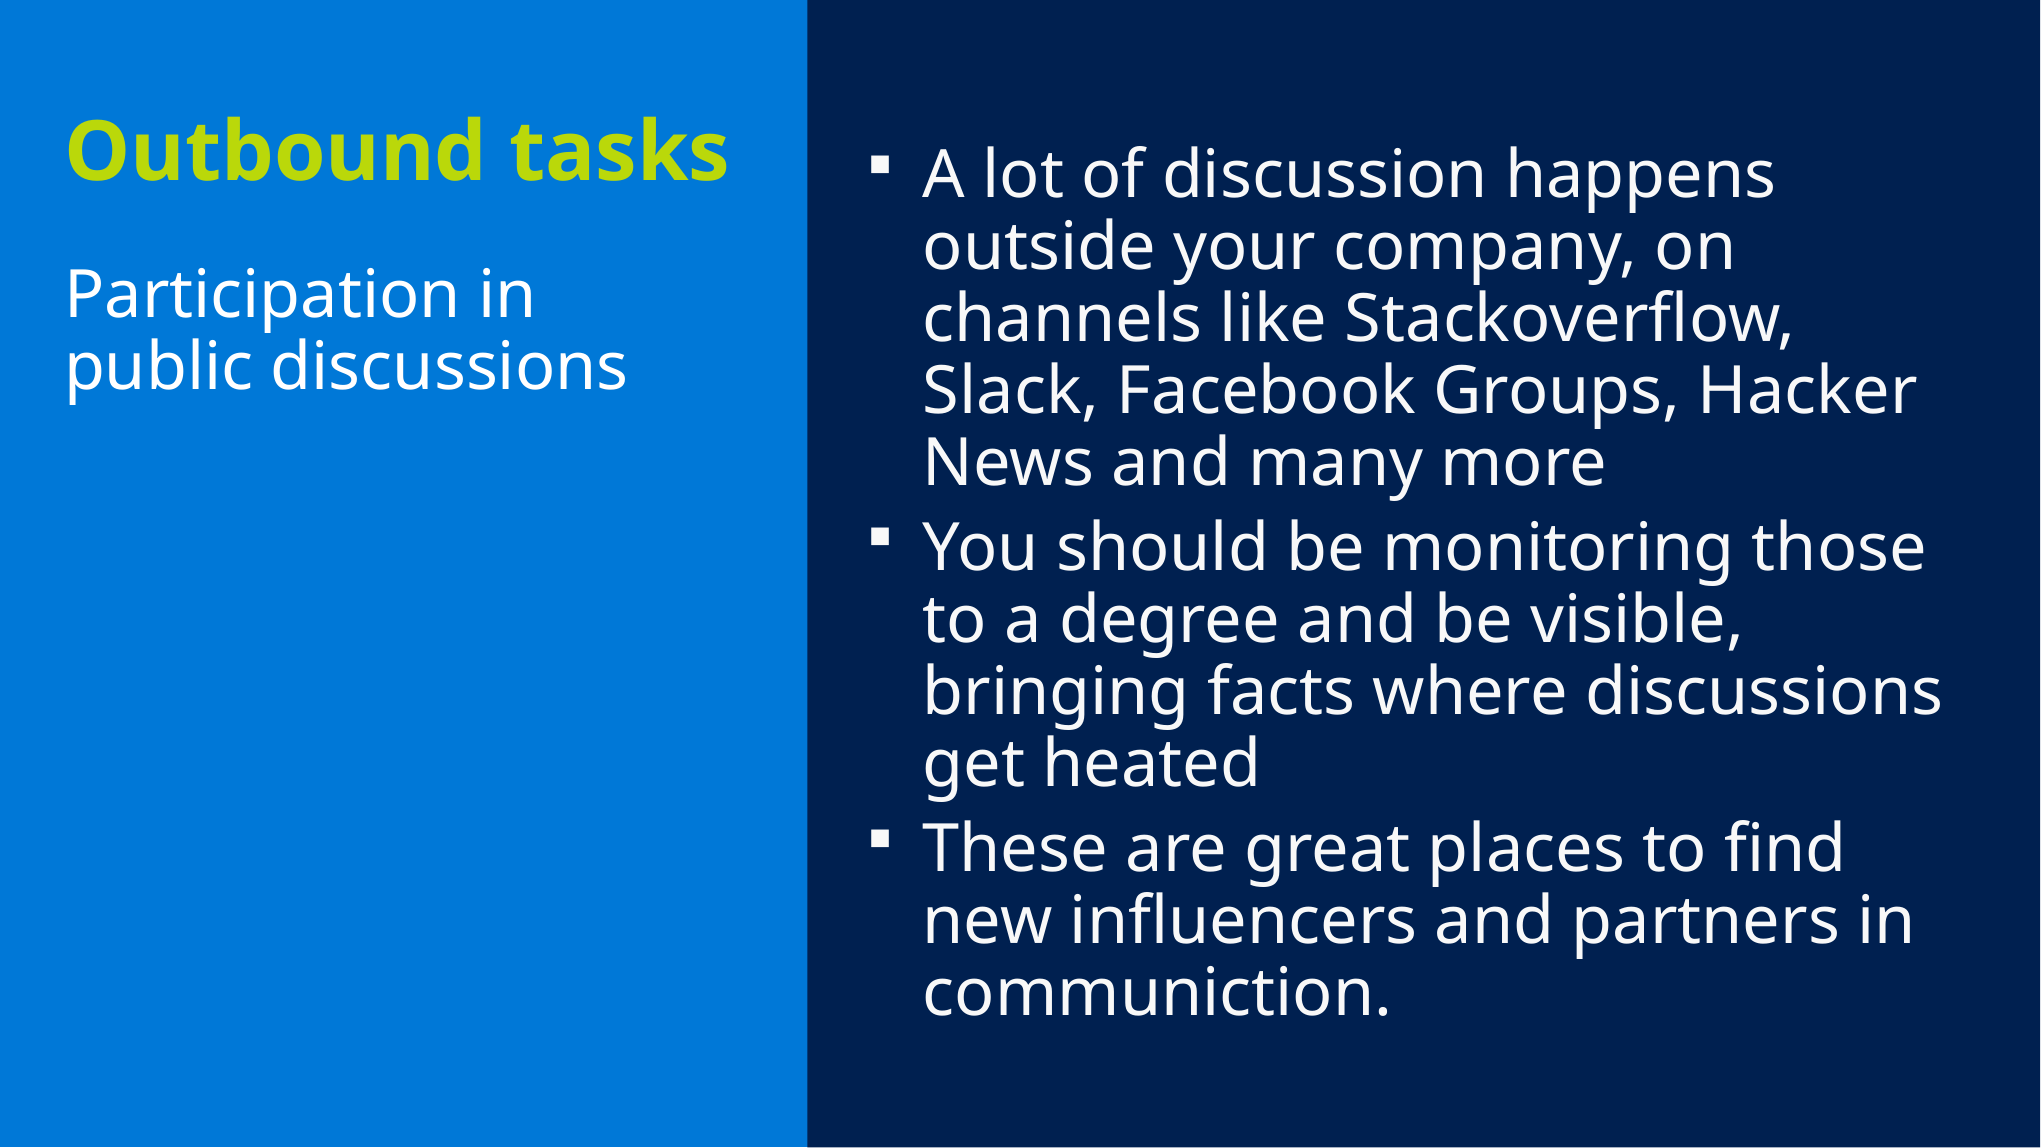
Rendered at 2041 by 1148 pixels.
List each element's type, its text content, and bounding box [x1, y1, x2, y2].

text_box A lot of discussion happens outside your company, on channels like Stackoverflow, Slack, Facebook Groups, Hacker News and many more You should be monitoring those to a degree and be visible, bringing facts where discussions get heated These are great places to find new influencers and partners in communiction. [807, 0, 2041, 1148]
text_box Participation in public discussions [49, 252, 737, 421]
text_box Outbound tasks [49, 101, 807, 232]
